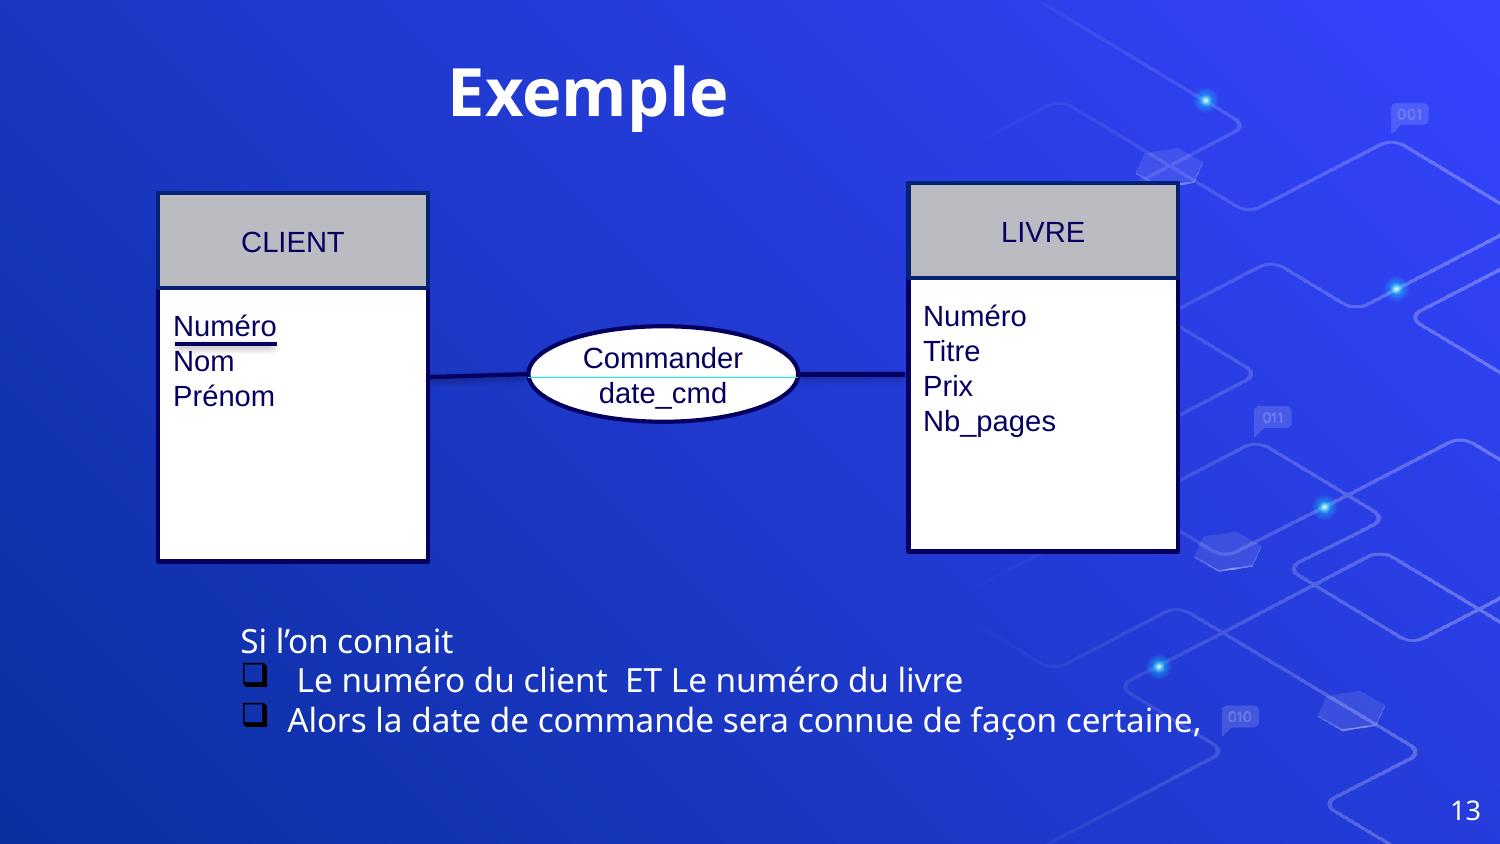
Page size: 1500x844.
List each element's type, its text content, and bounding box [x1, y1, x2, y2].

text_box LIVRE [906, 181, 1180, 280]
title Exemple [95, 33, 1082, 130]
text_box CLIENT [156, 191, 430, 290]
text_box Numéro Titre Prix Nb_pages [906, 280, 1180, 554]
slide_number 13 [1391, 779, 1482, 844]
text_box Numéro Nom Prénom [156, 290, 430, 564]
picture [0, 0, 1500, 844]
text_box Commander date_cmd [529, 385, 797, 424]
text_box Si l’on connait Le numéro du client ET Le numéro du livre Alors la date de commande sera connue de façon certaine, [225, 612, 1329, 782]
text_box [427, 373, 529, 378]
text_box Commander date_cmd [526, 324, 800, 376]
